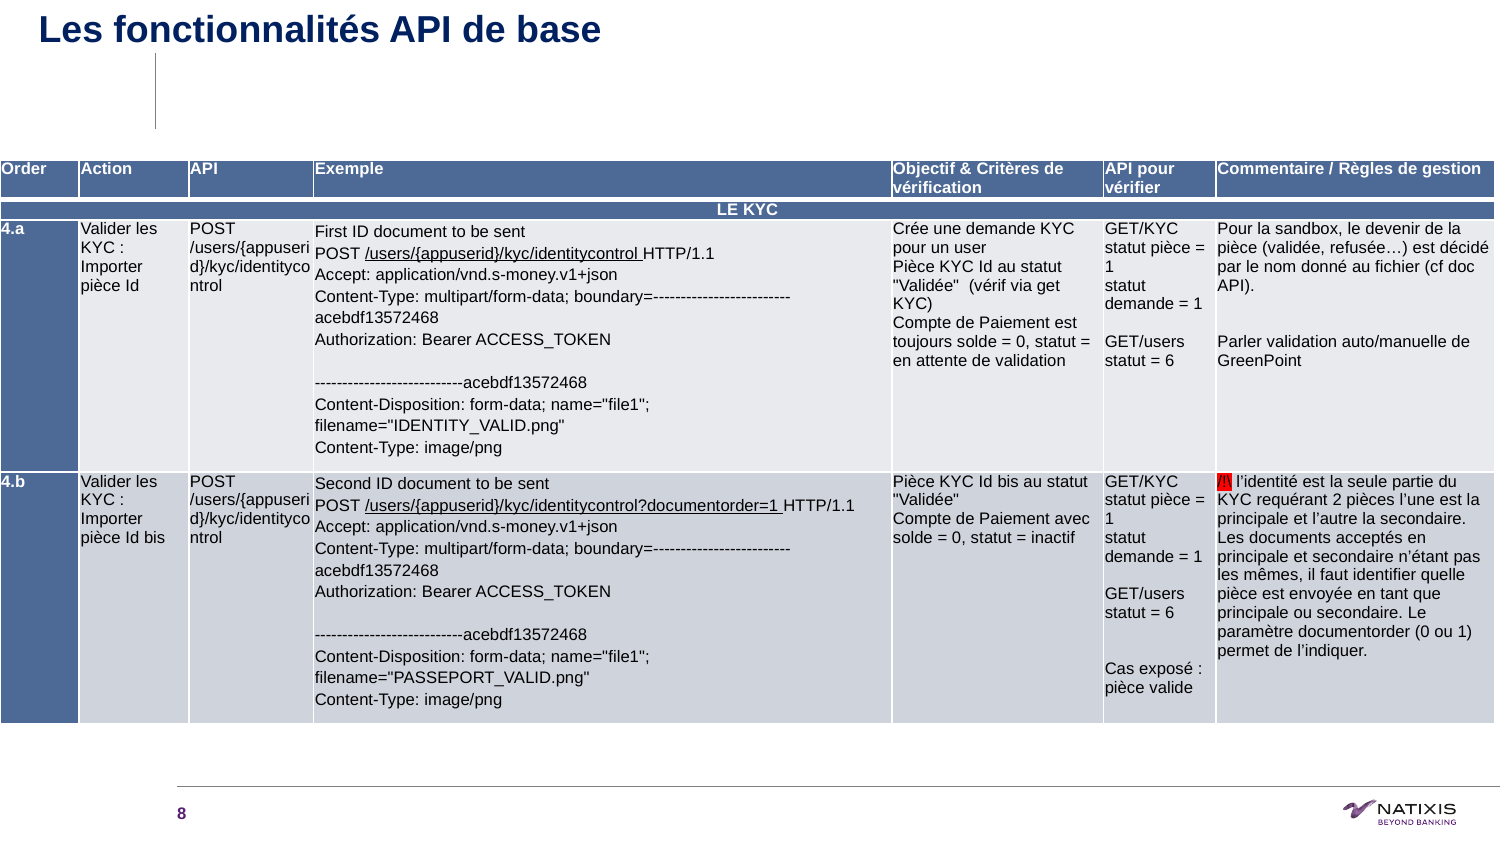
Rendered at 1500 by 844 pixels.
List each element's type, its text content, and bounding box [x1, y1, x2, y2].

table_cell Pièce KYC Id bis au statut "Validée" Compte de Paiement avec solde = 0, statut = inactif [893, 473, 1103, 723]
text_box Les fonctionnalités API de base [23, 0, 1007, 58]
table_cell /!\ l’identité est la seule partie du KYC requérant 2 pièces l’une est la principale et l’autre la secondaire. Les documents acceptés en principale et secondaire n’étant pas les mêmes, il faut identifier quelle pièce est envoyée en tant que principale ou secondaire. Le paramètre documentorder (0 ou 1) permet de l’indiquer. [1217, 473, 1494, 723]
table_cell GET/KYC statut pièce = 1 statut demande = 1 GET/users statut = 6 [1104, 221, 1215, 471]
table_cell POST /users/{appuserid}/kyc/identitycontrol [190, 221, 313, 471]
text_box [0, 114, 1500, 205]
table_cell 4.a [1, 221, 78, 471]
table_cell Valider les KYC : Importer pièce Id [80, 221, 188, 471]
slide_number ‹#› [177, 802, 209, 844]
table_cell GET/KYC statut pièce = 1 statut demande = 1 GET/users statut = 6 Cas exposé : pièce valide [1104, 473, 1215, 723]
table_cell Crée une demande KYC pour un user Pièce KYC Id au statut "Validée" (vérif via get KYC) Compte de Paiement est toujours solde = 0, statut = en attente de validation [893, 221, 1103, 471]
table_cell Second ID document to be sent POST /users/{appuserid}/kyc/identitycontrol?documentorder=1 HTTP/1.1 Accept: application/vnd.s-money.v1+json Content-Type: multipart/form-data; boundary=-------------------------acebdf13572468 Authorization: Bearer ACCESS_TOKEN ---------------------------acebdf13572468 Content-Disposition: form-data; name="file1"; filename="PASSEPORT_VALID.png" Content-Type: image/png [314, 473, 891, 723]
table_cell Pour la sandbox, le devenir de la pièce (validée, refusée…) est décidé par le nom donné au fichier (cf doc API). Parler validation auto/manuelle de GreenPoint [1217, 221, 1494, 471]
table_cell First ID document to be sent POST /users/{appuserid}/kyc/identitycontrol HTTP/1.1 Accept: application/vnd.s-money.v1+json Content-Type: multipart/form-data; boundary=-------------------------acebdf13572468 Authorization: Bearer ACCESS_TOKEN ---------------------------acebdf13572468 Content-Disposition: form-data; name="file1"; filename="IDENTITY_VALID.png" Content-Type: image/png [314, 221, 891, 471]
table_cell POST /users/{appuserid}/kyc/identitycontrol [190, 473, 313, 723]
table_cell 4.b [1, 473, 78, 723]
picture [1341, 795, 1456, 825]
table_cell LE KYC [1, 205, 1494, 219]
table_cell Valider les KYC : Importer pièce Id bis [80, 473, 188, 723]
